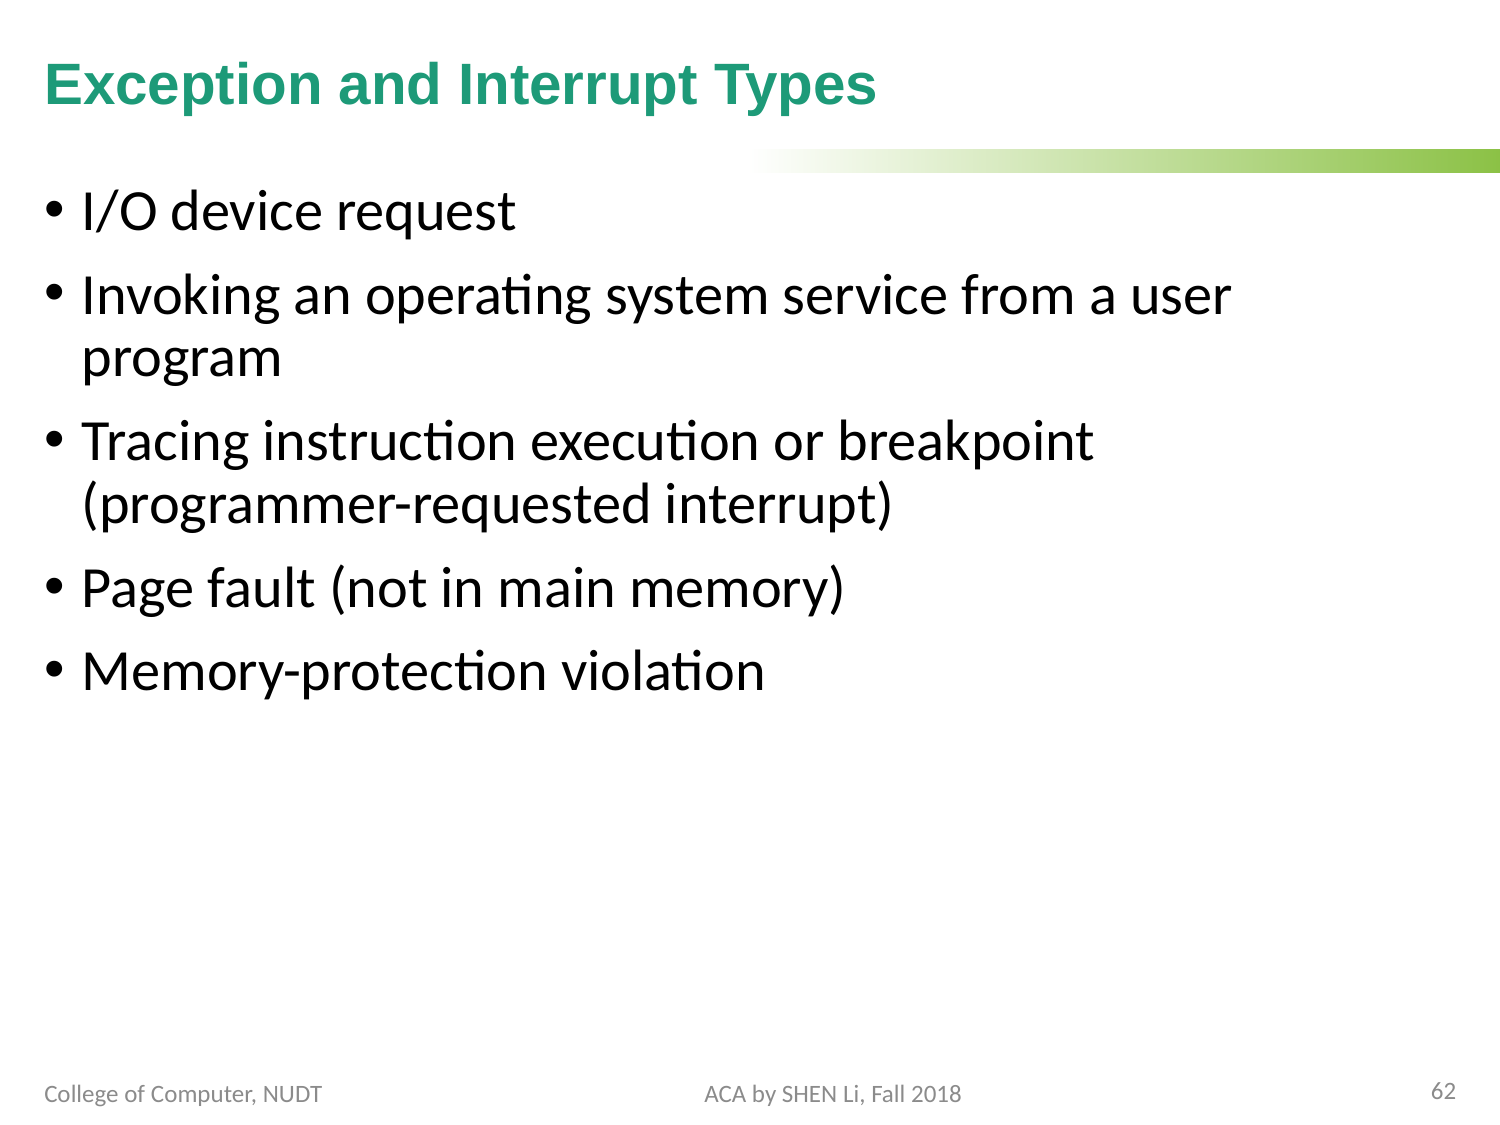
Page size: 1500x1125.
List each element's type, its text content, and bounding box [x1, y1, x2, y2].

slide_number College of Computer, NUDT [29, 1062, 367, 1123]
title Exception and Interrupt Types [29, 22, 1471, 150]
slide_number 62 [1317, 1059, 1472, 1120]
text_box I/O device request Invoking an operating system service from a user program Tracing instruction execution or breakpoint (programmer-requested interrupt) Page fault (not in main memory) Memory-protection violation [29, 172, 1388, 1067]
footer ACA by SHEN Li, Fall 2018 [491, 1062, 1176, 1123]
